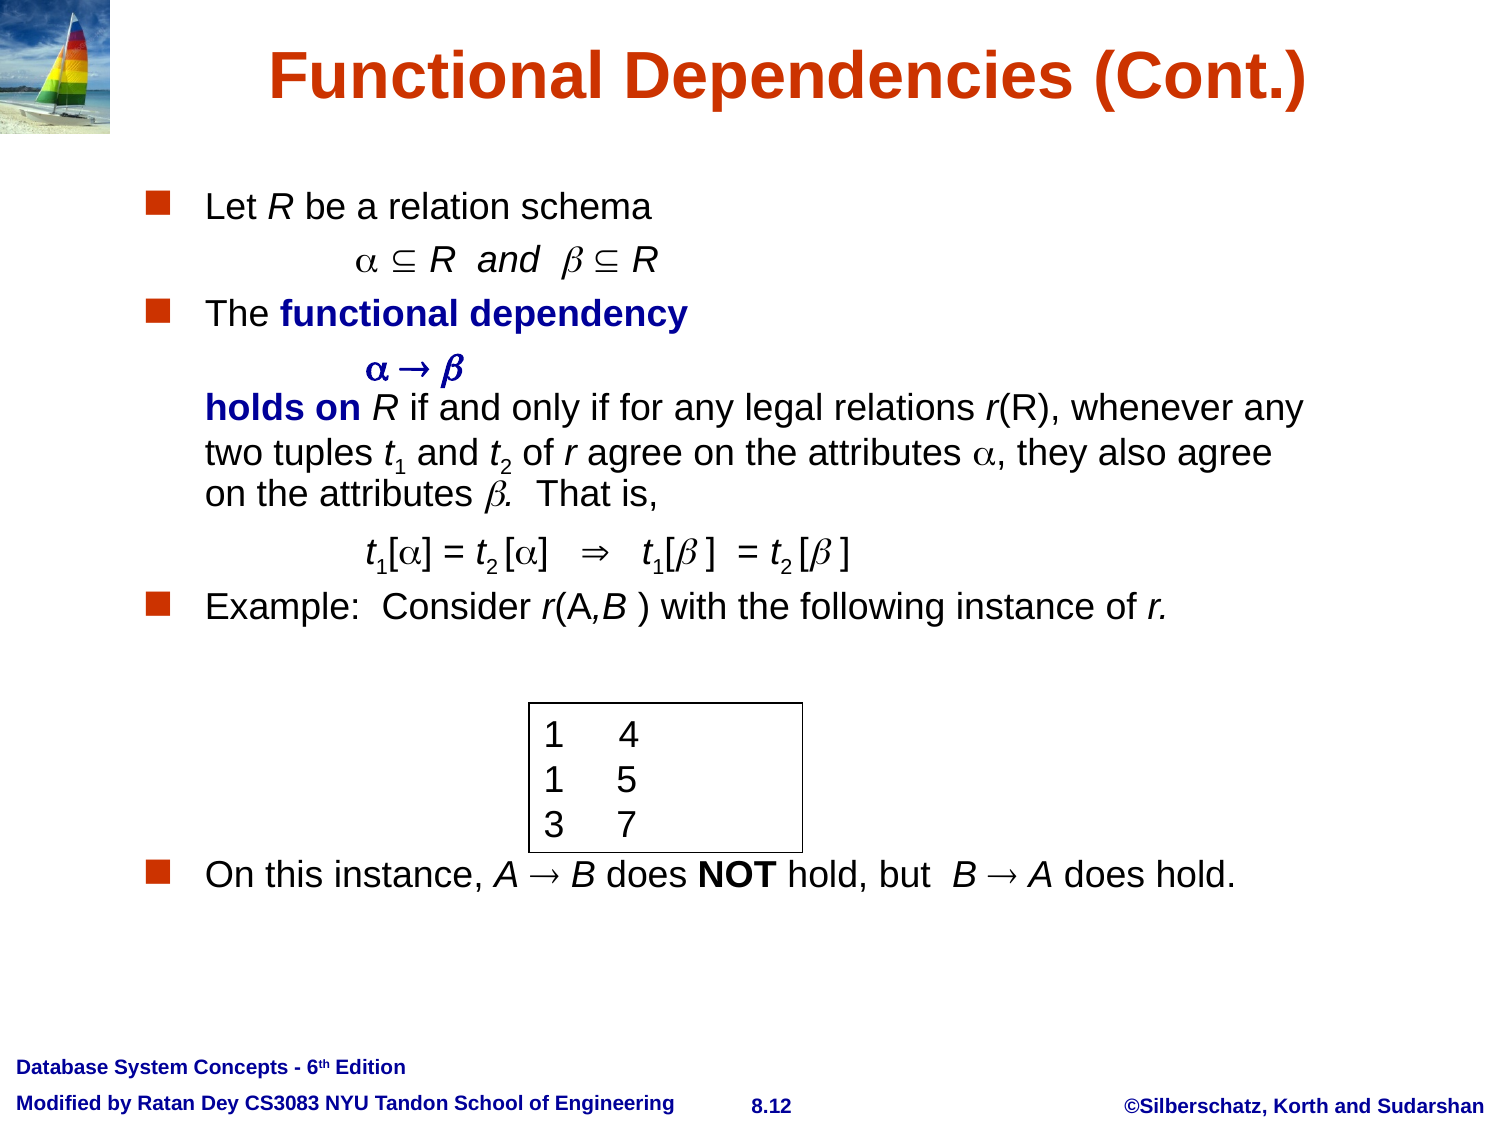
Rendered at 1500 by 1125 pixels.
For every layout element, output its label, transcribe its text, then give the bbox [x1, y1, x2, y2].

picture [0, 0, 110, 134]
text_box 4 1 5 3 7 [528, 702, 803, 853]
title Functional Dependencies (Cont.) [125, 18, 1452, 120]
list Let R be a relation schema   R and   R The functional dependency    holds on R if and only if for any legal relations r(R), whenever any two tuples t1 and t2 of r agree on the attributes , they also agree on the attributes . That is, t1[] = t2 []  t1[ ] = t2 [ ] Example: Consider r(A,B ) with the following instance of r. On this instance, A  B does NOT hold, but B  A does hold. [133, 179, 1323, 966]
